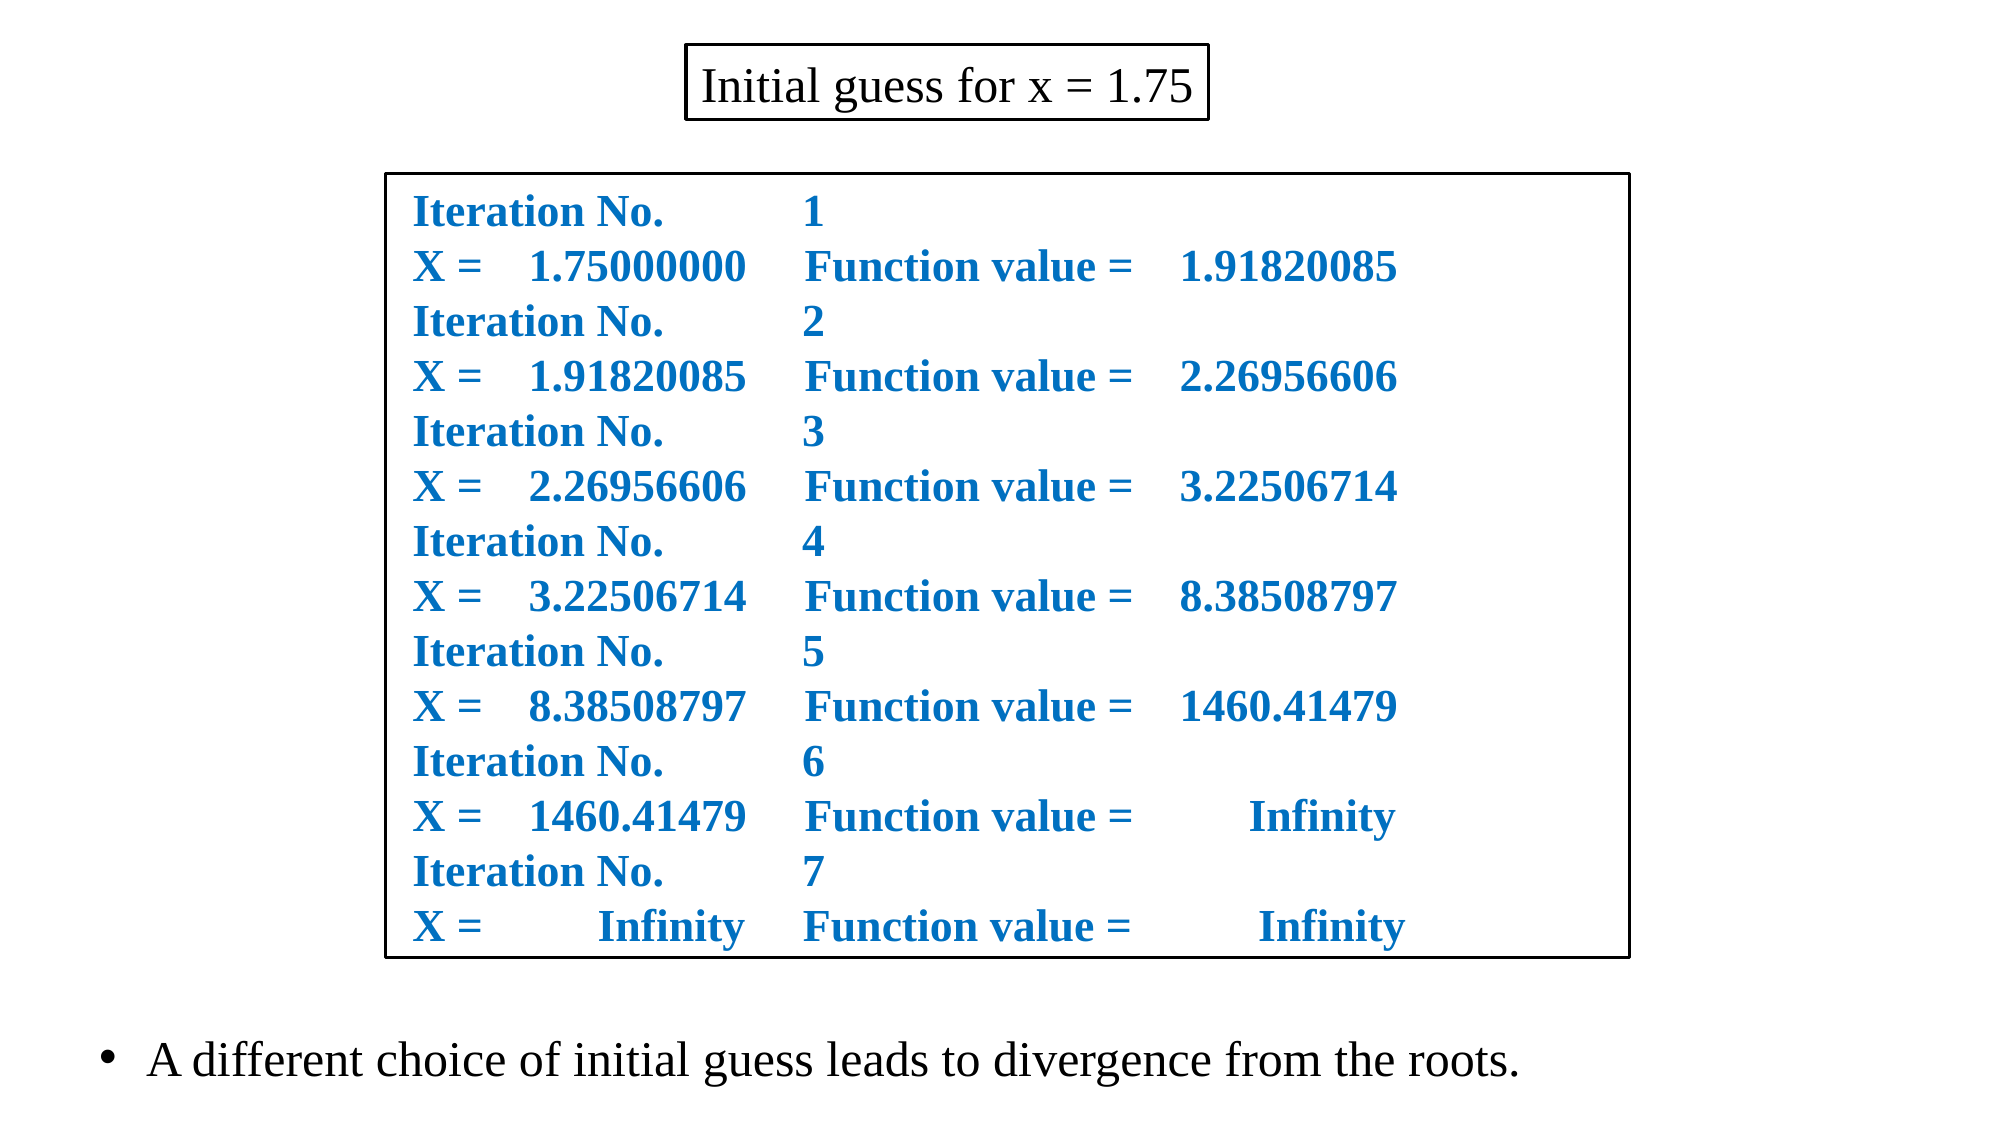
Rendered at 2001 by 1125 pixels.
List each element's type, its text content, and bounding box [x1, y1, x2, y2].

text_box Iteration No. 1 X = 1.75000000 Function value = 1.91820085 Iteration No. 2 X = 1.91820085 Function value = 2.26956606 Iteration No. 3 X = 2.26956606 Function value = 3.22506714 Iteration No. 4 X = 3.22506714 Function value = 8.38508797 Iteration No. 5 X = 8.38508797 Function value = 1460.41479 Iteration No. 6 X = 1460.41479 Function value = Infinity Iteration No. 7 X = Infinity Function value = Infinity [385, 173, 1630, 958]
text_box Initial guess for x = 1.75 [685, 44, 1209, 120]
text_box A different choice of initial guess leads to divergence from the roots. [84, 1018, 1700, 1094]
